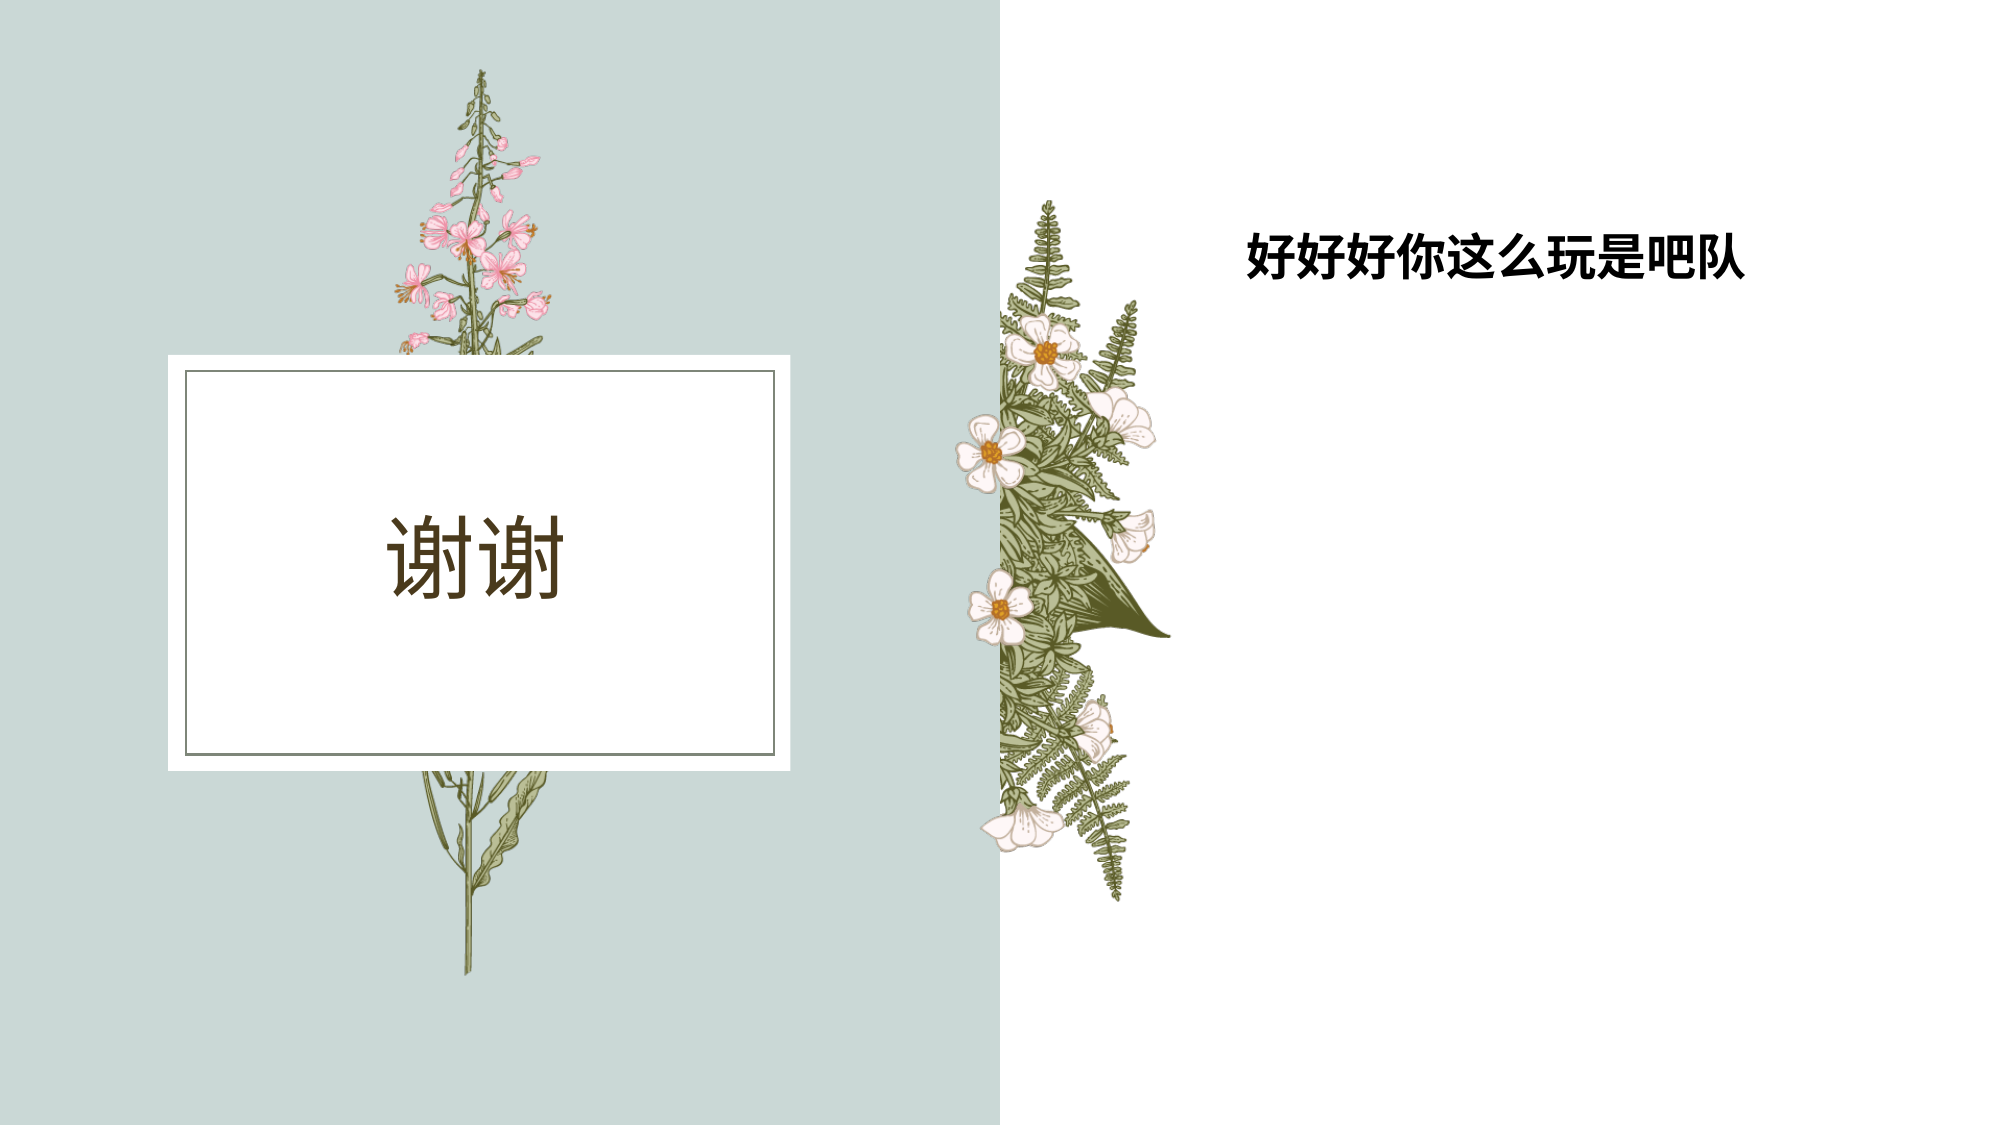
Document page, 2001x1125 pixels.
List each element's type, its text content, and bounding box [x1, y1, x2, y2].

picture [380, 771, 571, 987]
picture [380, 62, 578, 354]
picture [947, 190, 1186, 912]
title 谢谢 [241, 473, 710, 653]
list 好好好你这么玩是吧队 [1231, 7, 1770, 474]
